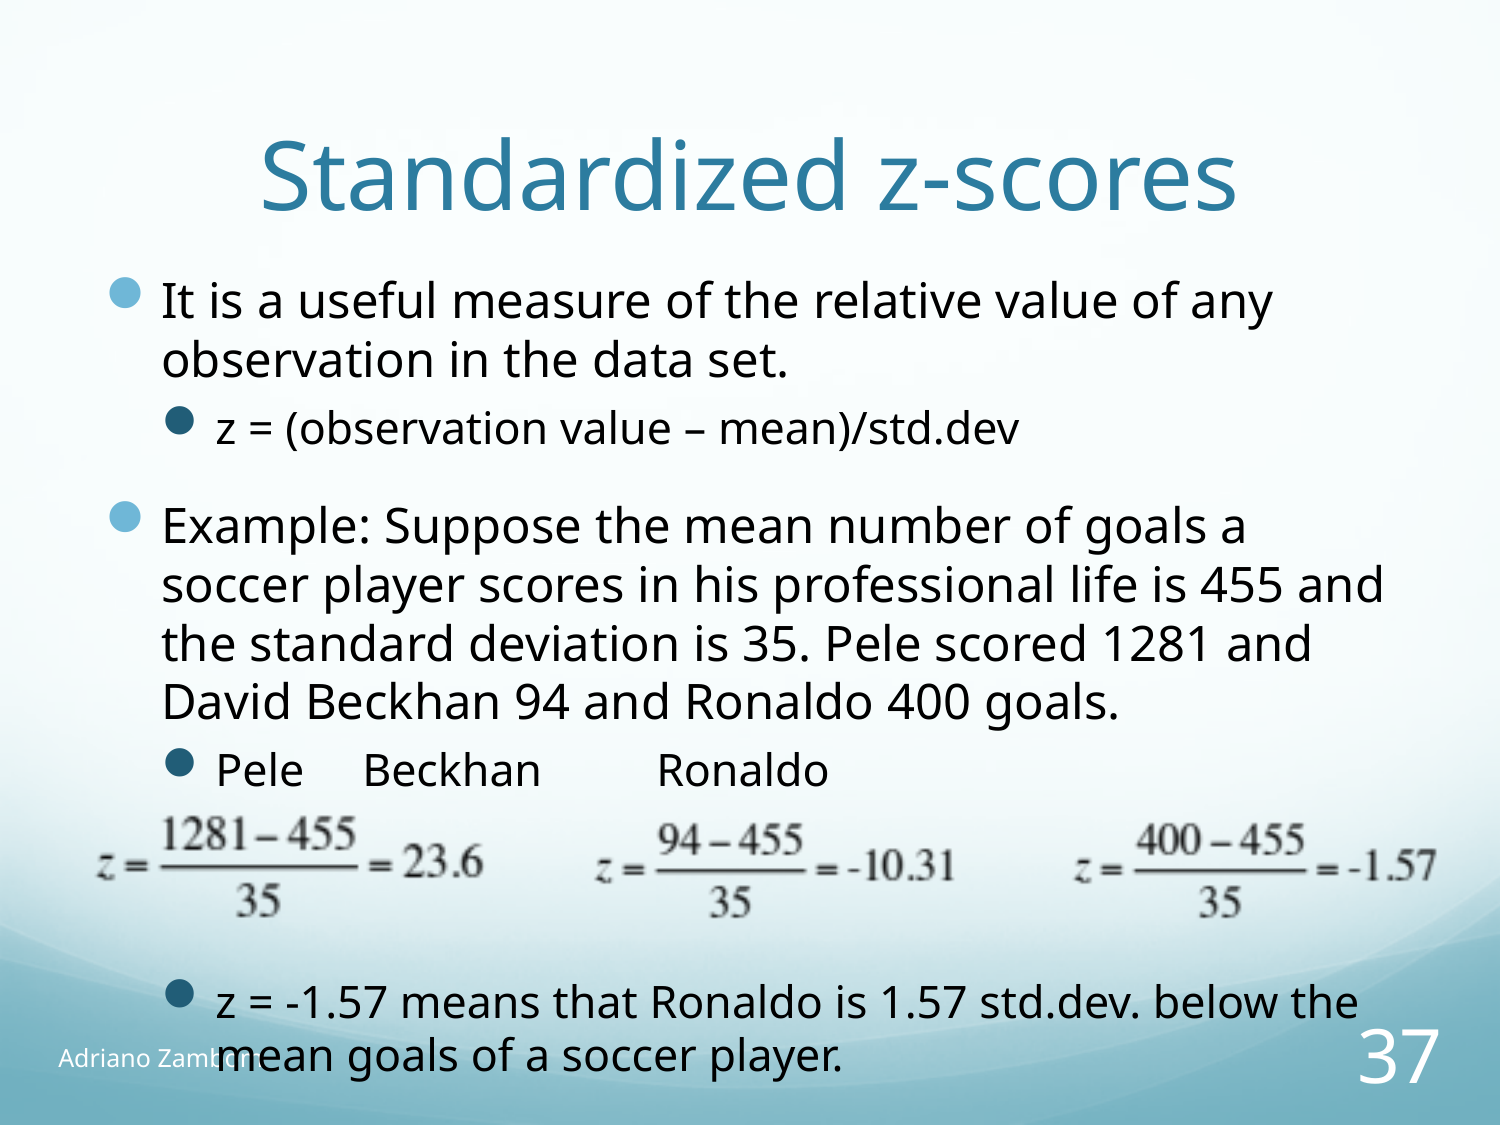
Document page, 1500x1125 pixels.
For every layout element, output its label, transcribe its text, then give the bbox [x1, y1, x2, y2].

footer Adriano Zambom [43, 1029, 838, 1090]
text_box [89, 801, 493, 922]
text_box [590, 810, 959, 922]
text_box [1067, 810, 1440, 922]
list It is a useful measure of the relative value of any observation in the data set. z = (observation value – mean)/std.dev Example: Suppose the mean number of goals a soccer player scores in his professional life is 455 and the standard deviation is 35. Pele scored 1281 and David Beckhan 94 and Ronaldo 400 goals. Pele Beckhan Ronaldo z = -1.57 means that Ronaldo is 1.57 std.dev. below the mean goals of a soccer player. [90, 262, 1410, 1090]
title Standardized z-scores [90, 17, 1410, 237]
slide_number 37 [1295, 1029, 1459, 1090]
